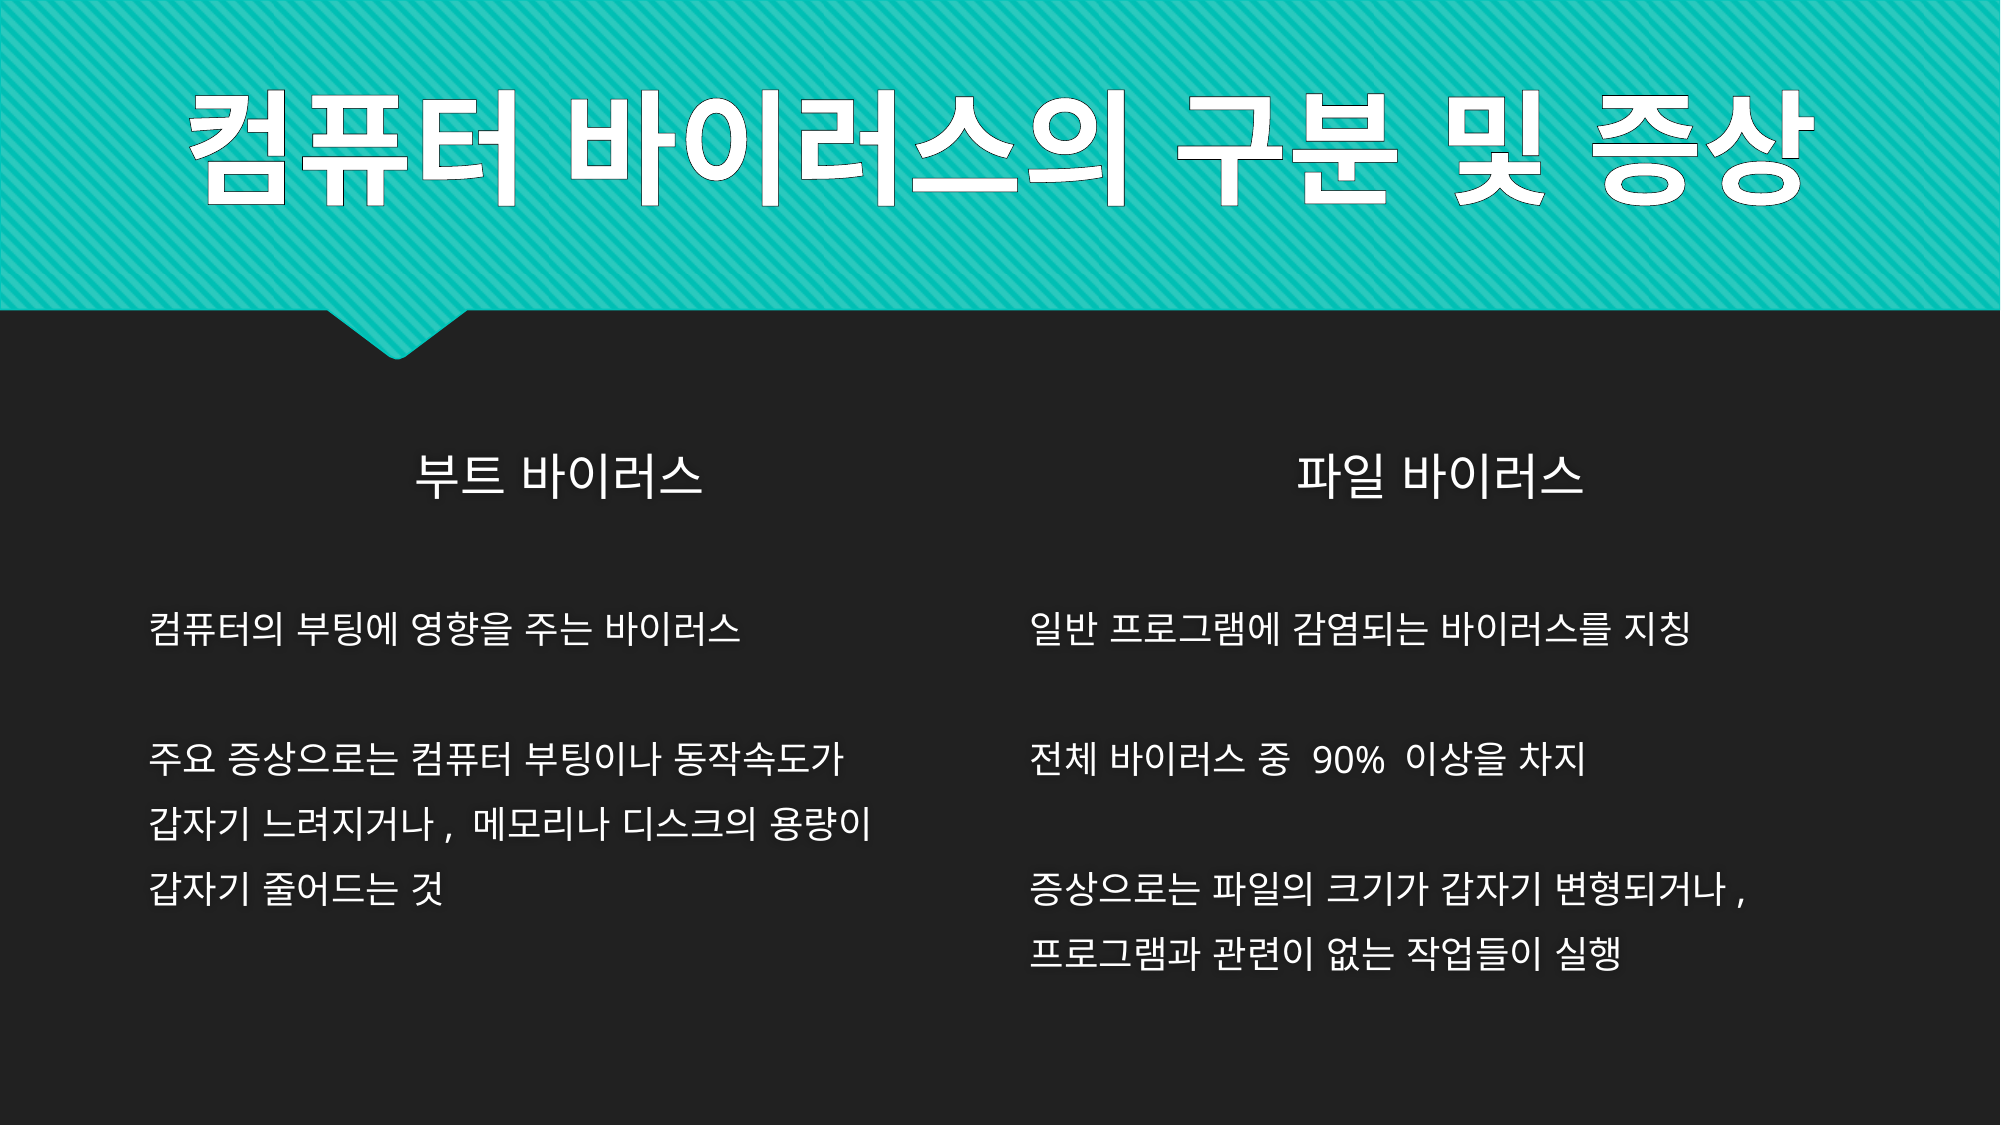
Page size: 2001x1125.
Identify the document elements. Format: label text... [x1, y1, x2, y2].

list 일반 프로그램에 감염되는 바이러스를 지칭 전체 바이러스 중 90% 이상을 차지 증상으로는 파일의 크기가 갑자기 변형되거나, 프로그램과 관련이 없는 작업들이 실행 [1014, 533, 1868, 1044]
list 파일 바이러스 [1014, 418, 1868, 513]
text_box 컴퓨터 바이러스의 구분 및 증상 [0, 62, 2000, 228]
list 컴퓨터의 부팅에 영향을 주는 바이러스 주요 증상으로는 컴퓨터 부팅이나 동작속도가 갑자기 느려지거나, 메모리나 디스크의 용량이 갑자기 줄어드는 것 [133, 533, 985, 1044]
list 부트 바이러스 [133, 418, 985, 513]
